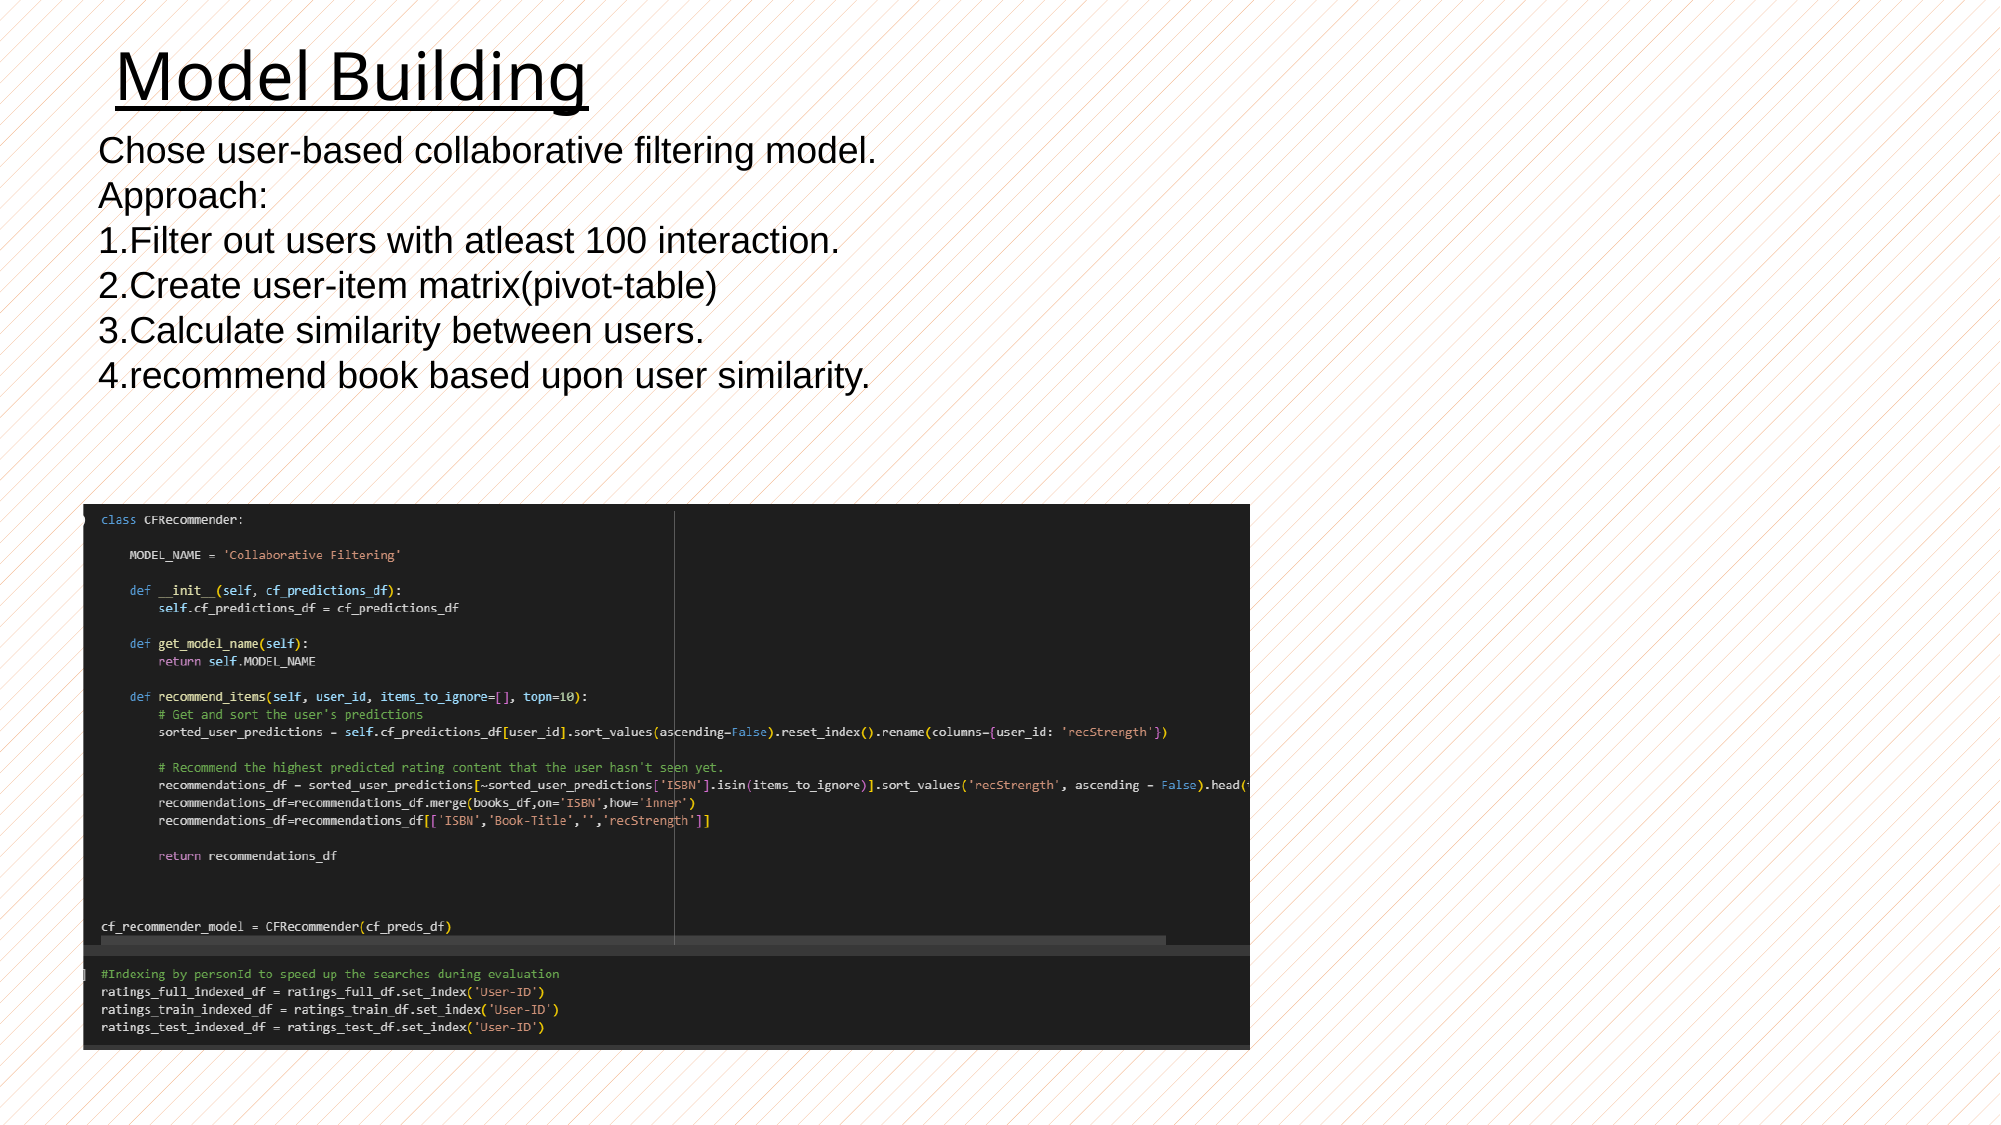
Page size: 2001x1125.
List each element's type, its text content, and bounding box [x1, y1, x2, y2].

text_box Chose user-based collaborative filtering model. Approach: 1.Filter out users with atleast 100 interaction. 2.Create user-item matrix(pivot-table) 3.Calculate similarity between users. 4.recommend book based upon user similarity. [83, 118, 1244, 486]
title Model Building [99, 0, 1825, 188]
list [83, 504, 1250, 1050]
